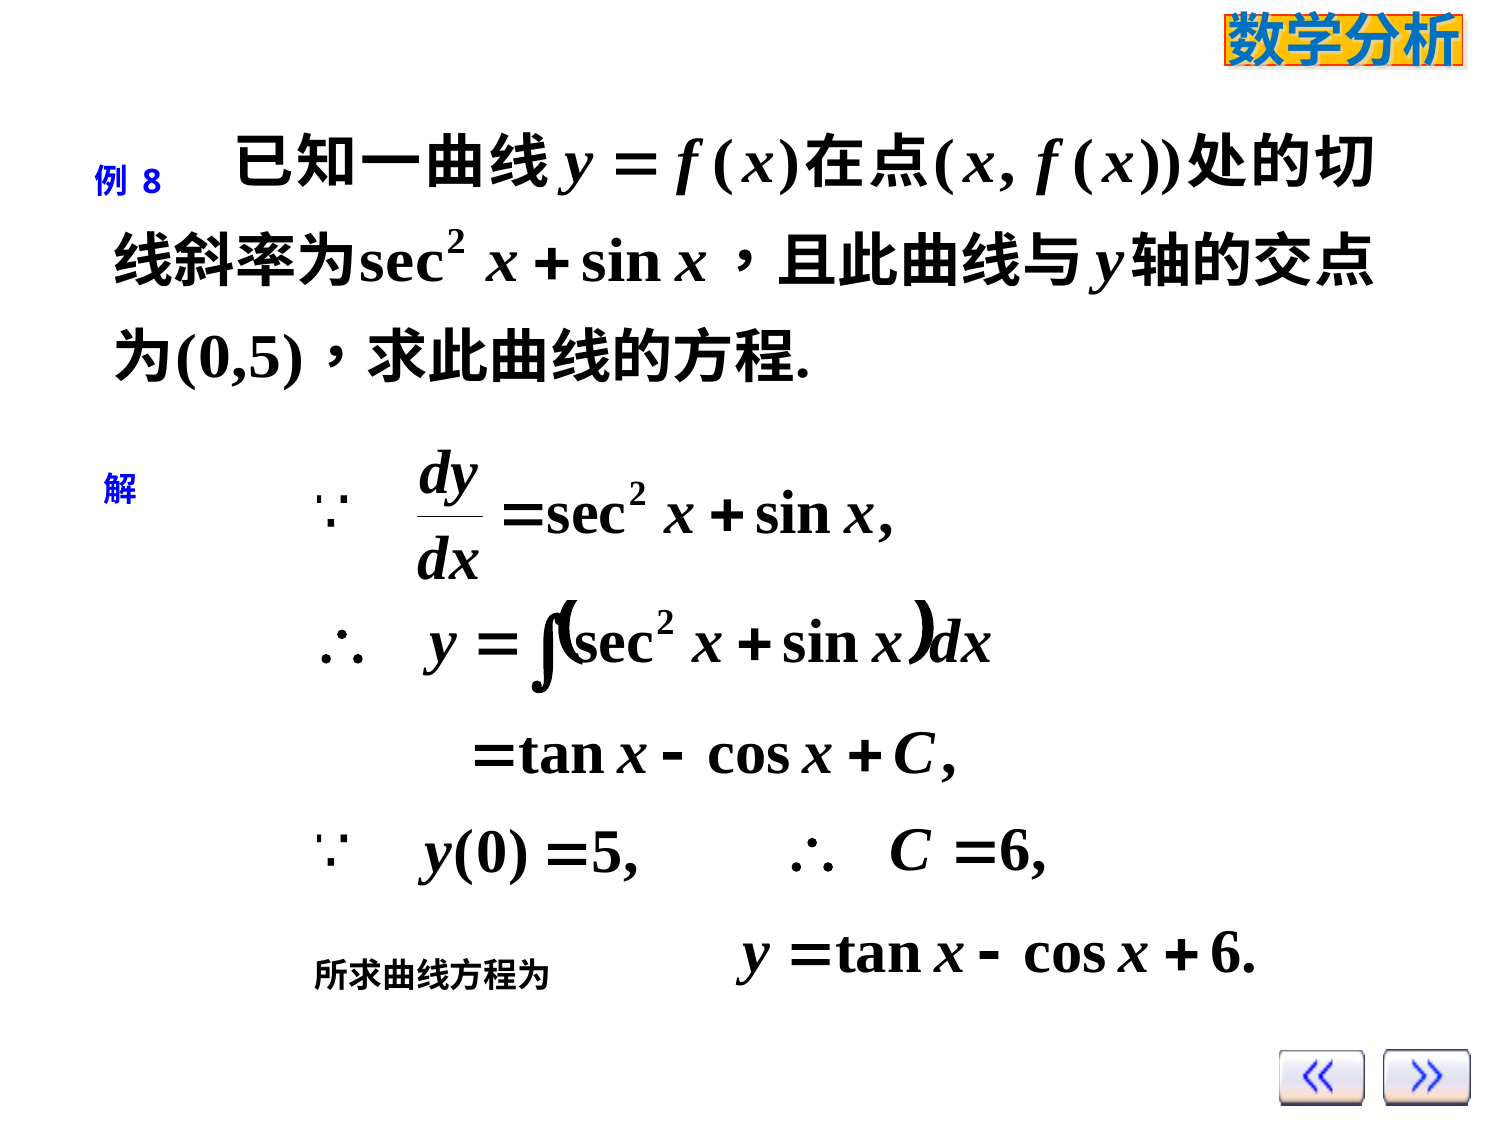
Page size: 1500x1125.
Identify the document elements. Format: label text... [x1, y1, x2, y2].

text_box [465, 725, 961, 791]
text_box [317, 824, 641, 892]
picture [1279, 1050, 1365, 1106]
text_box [111, 113, 1377, 449]
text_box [317, 439, 898, 586]
text_box 例8 [79, 113, 109, 208]
text_box 解 [88, 420, 226, 516]
picture [1383, 1049, 1471, 1106]
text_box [731, 924, 1259, 992]
text_box 所求曲线方程为 [299, 907, 838, 1002]
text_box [791, 822, 1051, 890]
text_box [321, 599, 997, 694]
